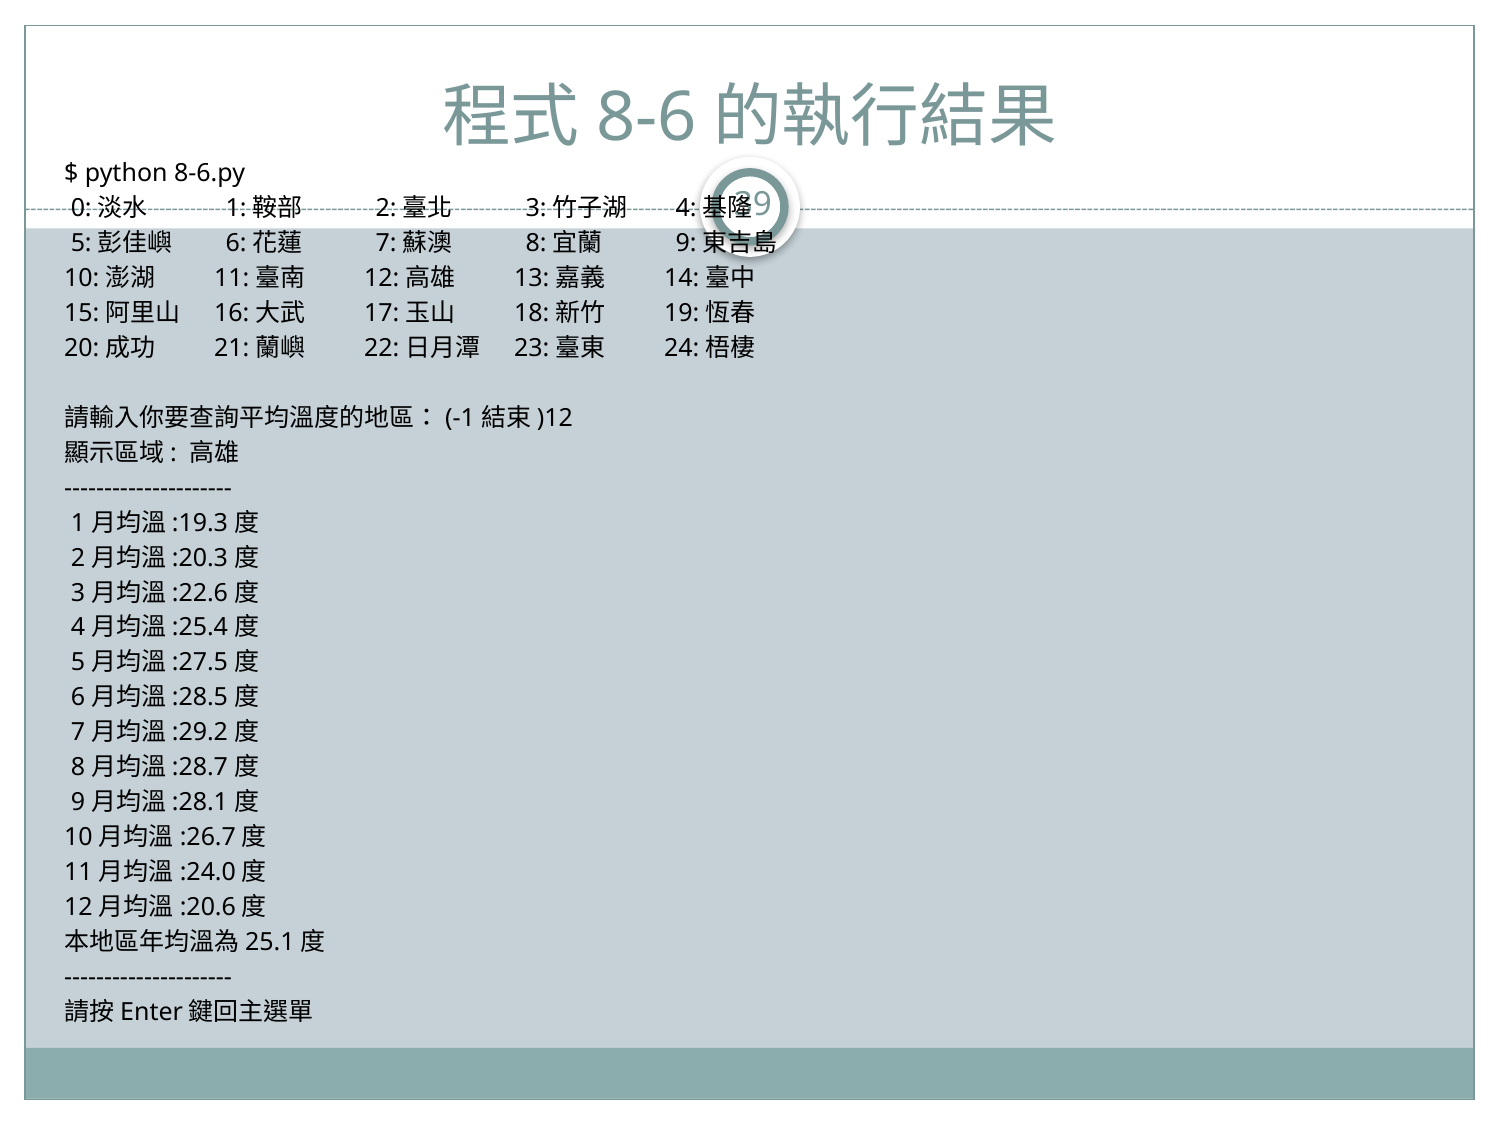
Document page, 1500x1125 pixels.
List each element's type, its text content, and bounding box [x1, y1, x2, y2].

title 程式8-6的執行結果 [49, 37, 1450, 162]
list $ python 8-6.py 0:淡水 1:鞍部 2:臺北 3:竹子湖 4:基隆 5:彭佳嶼 6:花蓮 7:蘇澳 8:宜蘭 9:東吉島 10:澎湖 11:臺南 12:高雄 13:嘉義 14:臺中 15:阿里山 16:大武 17:玉山 18:新竹 19:恆春 20:成功 21:蘭嶼 22:日月潭 23:臺東 24:梧棲 請輸入你要查詢平均溫度的地區：(-1結束)12 顯示區域: 高雄 --------------------- 1月均溫:19.3度 2月均溫:20.3度 3月均溫:22.6度 4月均溫:25.4度 5月均溫:27.5度 6月均溫:28.5度 7月均溫:29.2度 8月均溫:28.7度 9月均溫:28.1度 10月均溫:26.7度 11月均溫:24.0度 12月均溫:20.6度 本地區年均溫為25.1度 --------------------- 請按Enter鍵回主選單 [49, 149, 1445, 899]
